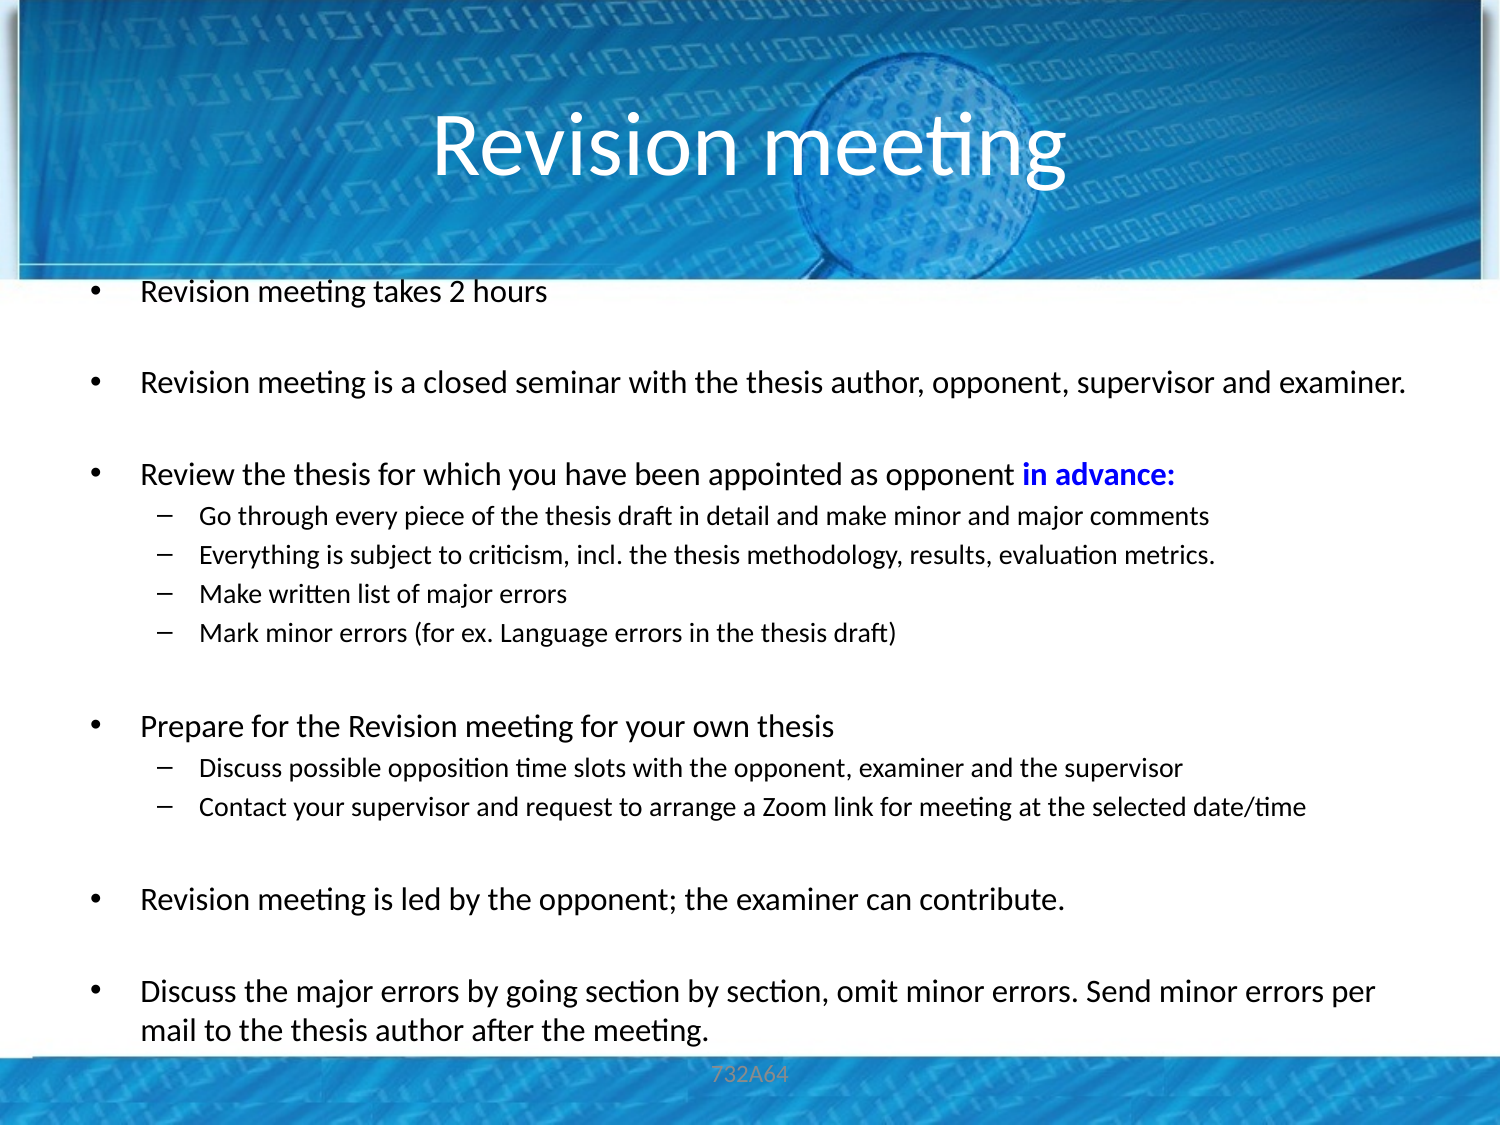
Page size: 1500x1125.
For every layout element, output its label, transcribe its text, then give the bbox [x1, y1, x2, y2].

picture [0, 0, 1500, 1125]
footer 732A64 [512, 1042, 988, 1103]
list Revision meeting takes 2 hours Revision meeting is a closed seminar with the thesis author, opponent, supervisor and examiner. Review the thesis for which you have been appointed as opponent in advance: Go through every piece of the thesis draft in detail and make minor and major comments Everything is subject to criticism, incl. the thesis methodology, results, evaluation metrics. Make written list of major errors Mark minor errors (for ex. Language errors in the thesis draft) Prepare for the Revision meeting for your own thesis Discuss possible opposition time slots with the opponent, examiner and the supervisor Contact your supervisor and request to arrange a Zoom link for meeting at the selected date/time Revision meeting is led by the opponent; the examiner can contribute. Discuss the major errors by going section by section, omit minor errors. Send minor errors per mail to the thesis author after the meeting. [75, 262, 1425, 1080]
title Revision meeting [75, 45, 1425, 233]
